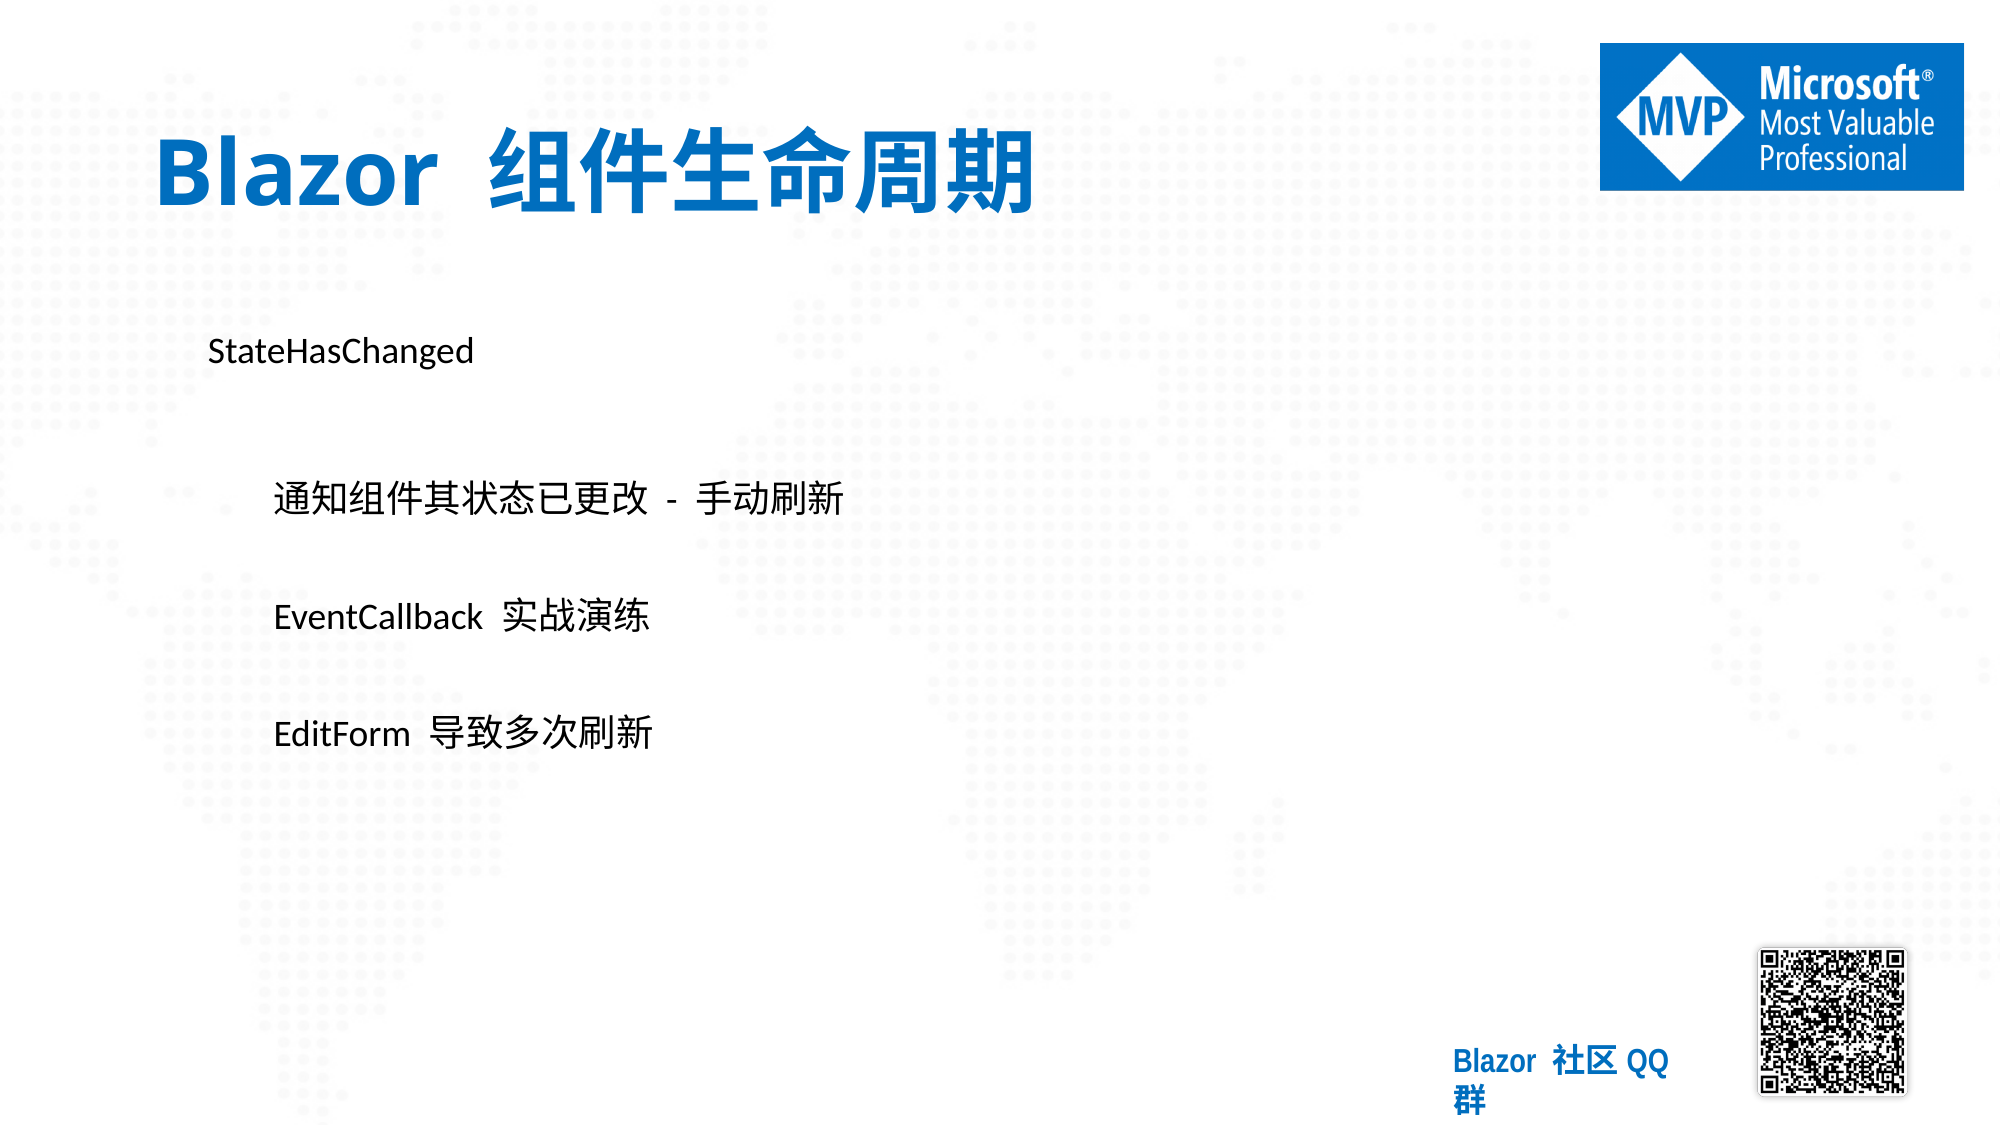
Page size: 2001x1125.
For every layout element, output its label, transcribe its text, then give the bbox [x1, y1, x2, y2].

picture [1600, 43, 1965, 191]
title Blazor 组件生命周期 [137, 59, 1863, 278]
text_box EventCallback 实战演练 [258, 584, 1415, 645]
text_box 通知组件其状态已更改 - 手动刷新 [258, 467, 1250, 528]
picture [1750, 940, 1915, 1104]
text_box StateHasChanged [193, 318, 842, 379]
text_box EditForm 导致多次刷新 [258, 701, 1415, 761]
